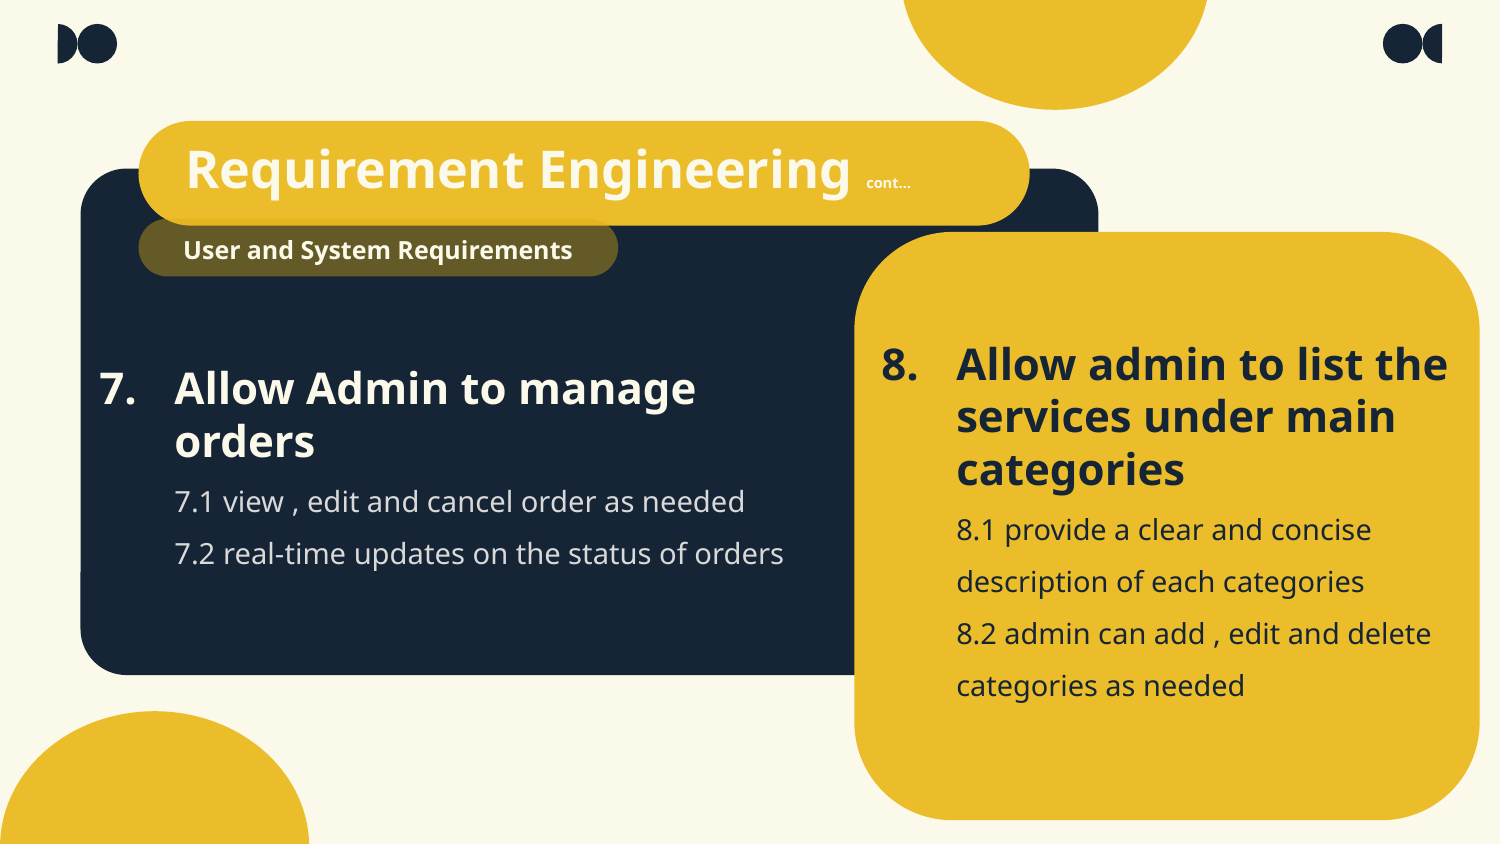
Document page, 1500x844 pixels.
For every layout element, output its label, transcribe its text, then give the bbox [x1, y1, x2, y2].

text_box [138, 218, 619, 277]
title Requirement Engineering cont… [160, 123, 937, 213]
subtitle Allow Admin to manage orders 7.1 view , edit and cancel order as needed 7.2 real-time updates on the status of orders [99, 351, 829, 619]
text_box [138, 120, 1030, 226]
text_box Allow admin to list the services under main categories 8.1 provide a clear and concise description of each categories 8.2 admin can add , edit and delete categories as needed [881, 218, 1480, 821]
text_box [852, 259, 881, 793]
